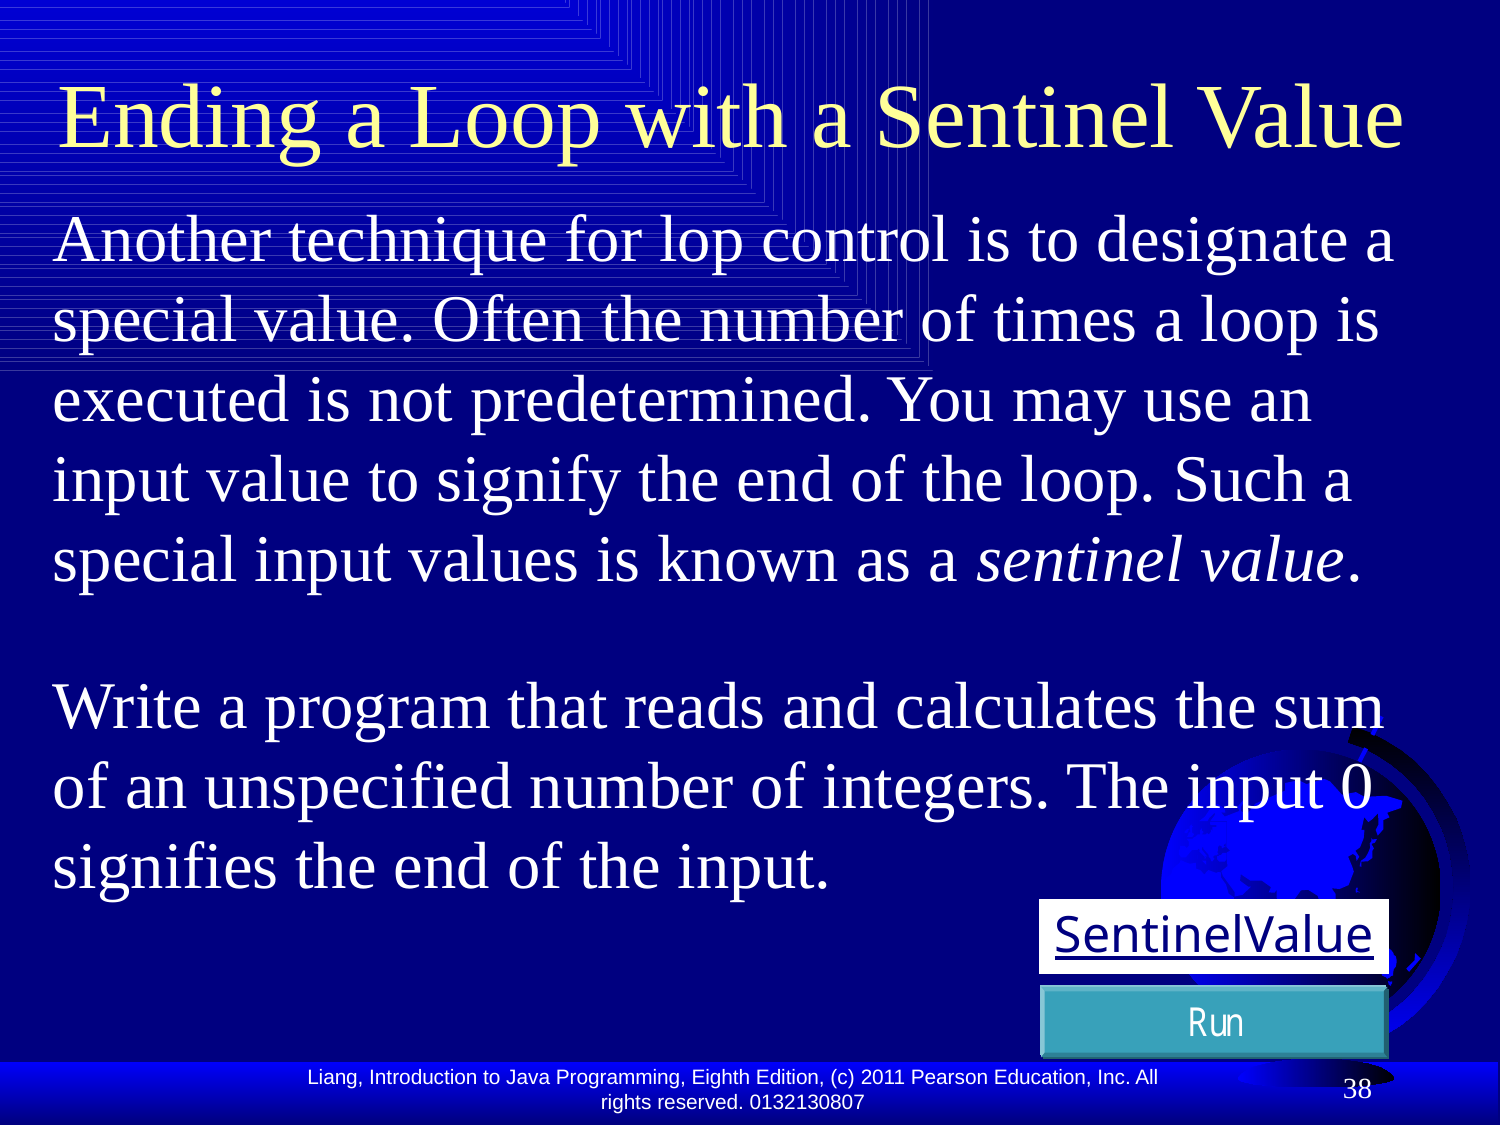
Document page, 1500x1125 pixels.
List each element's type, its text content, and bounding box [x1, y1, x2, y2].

picture [1039, 984, 1390, 1060]
slide_number 38 [1074, 1068, 1388, 1125]
text_box SentinelValue [1039, 898, 1390, 974]
list Another technique for lop control is to designate a special value. Often the number of times a loop is executed is not predetermined. You may use an input value to signify the end of the loop. Such a special input values is known as a sentinel value. Write a program that reads and calculates the sum of an unspecified number of integers. The input 0 signifies the end of the input. [37, 187, 1469, 859]
title Ending a Loop with a Sentinel Value [24, 37, 1463, 185]
